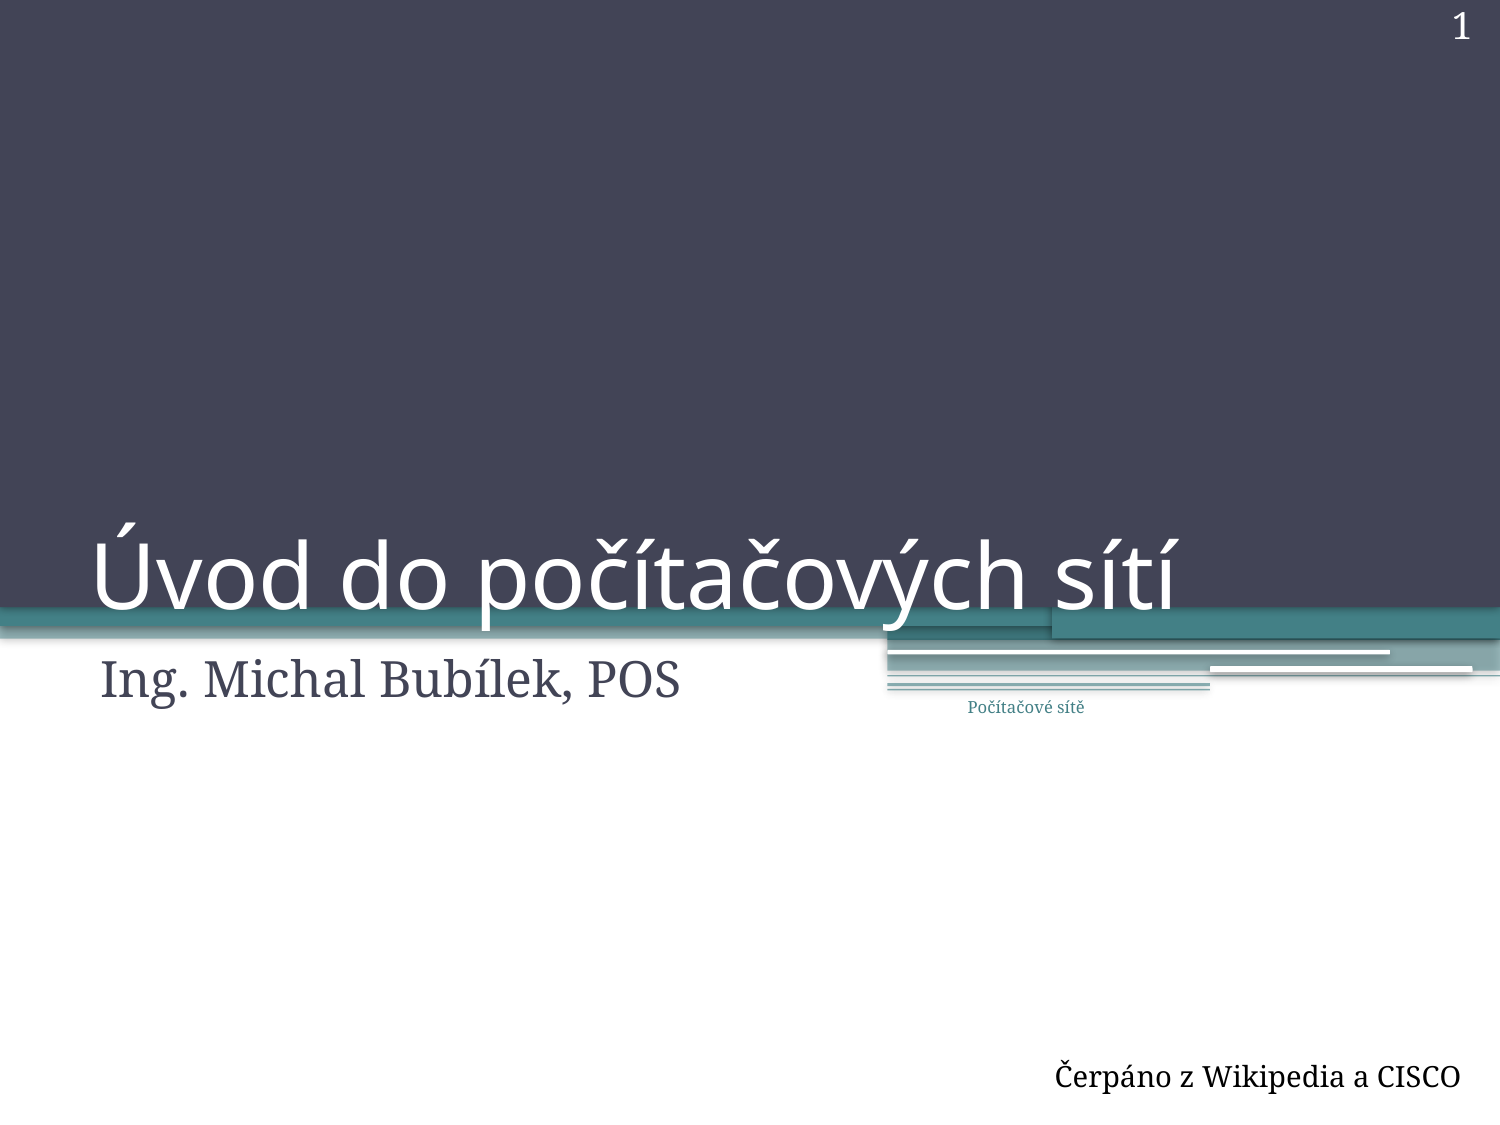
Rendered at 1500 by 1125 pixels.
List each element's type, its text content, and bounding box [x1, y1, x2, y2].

text_box Čerpáno z Wikipedia a CISCO [972, 1051, 1477, 1101]
footer Počítačové sítě [887, 689, 1100, 765]
slide_number 1 [1364, 0, 1488, 61]
title Úvod do počítačových sítí [75, 394, 1463, 636]
subtitle Ing. Michal Bubílek, POS [75, 639, 888, 928]
